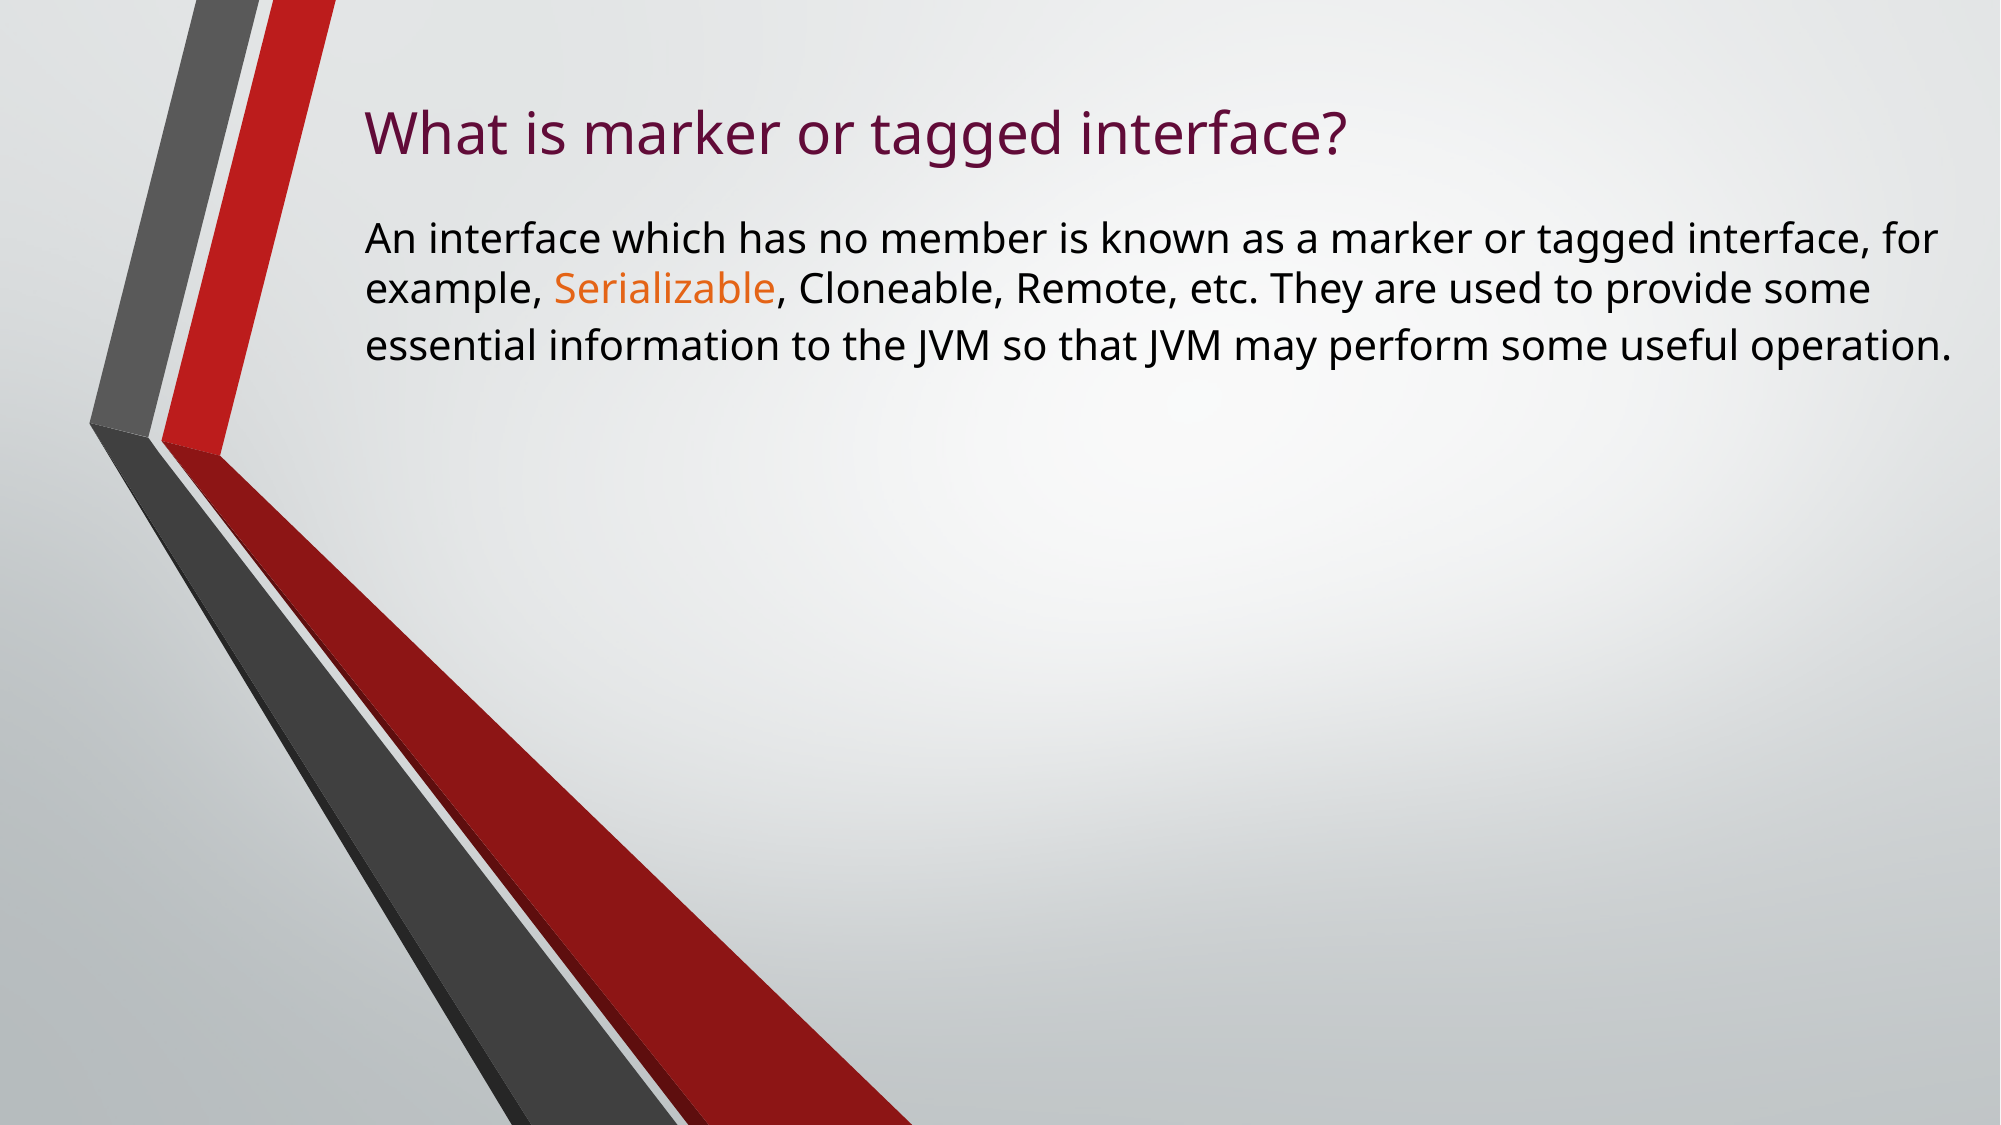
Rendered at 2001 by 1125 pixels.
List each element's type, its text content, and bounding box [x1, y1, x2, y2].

text_box What is marker or tagged interface? An interface which has no member is known as a marker or tagged interface, for example, Serializable, Cloneable, Remote, etc. They are used to provide some essential information to the JVM so that JVM may perform some useful operation. [349, 89, 2000, 376]
